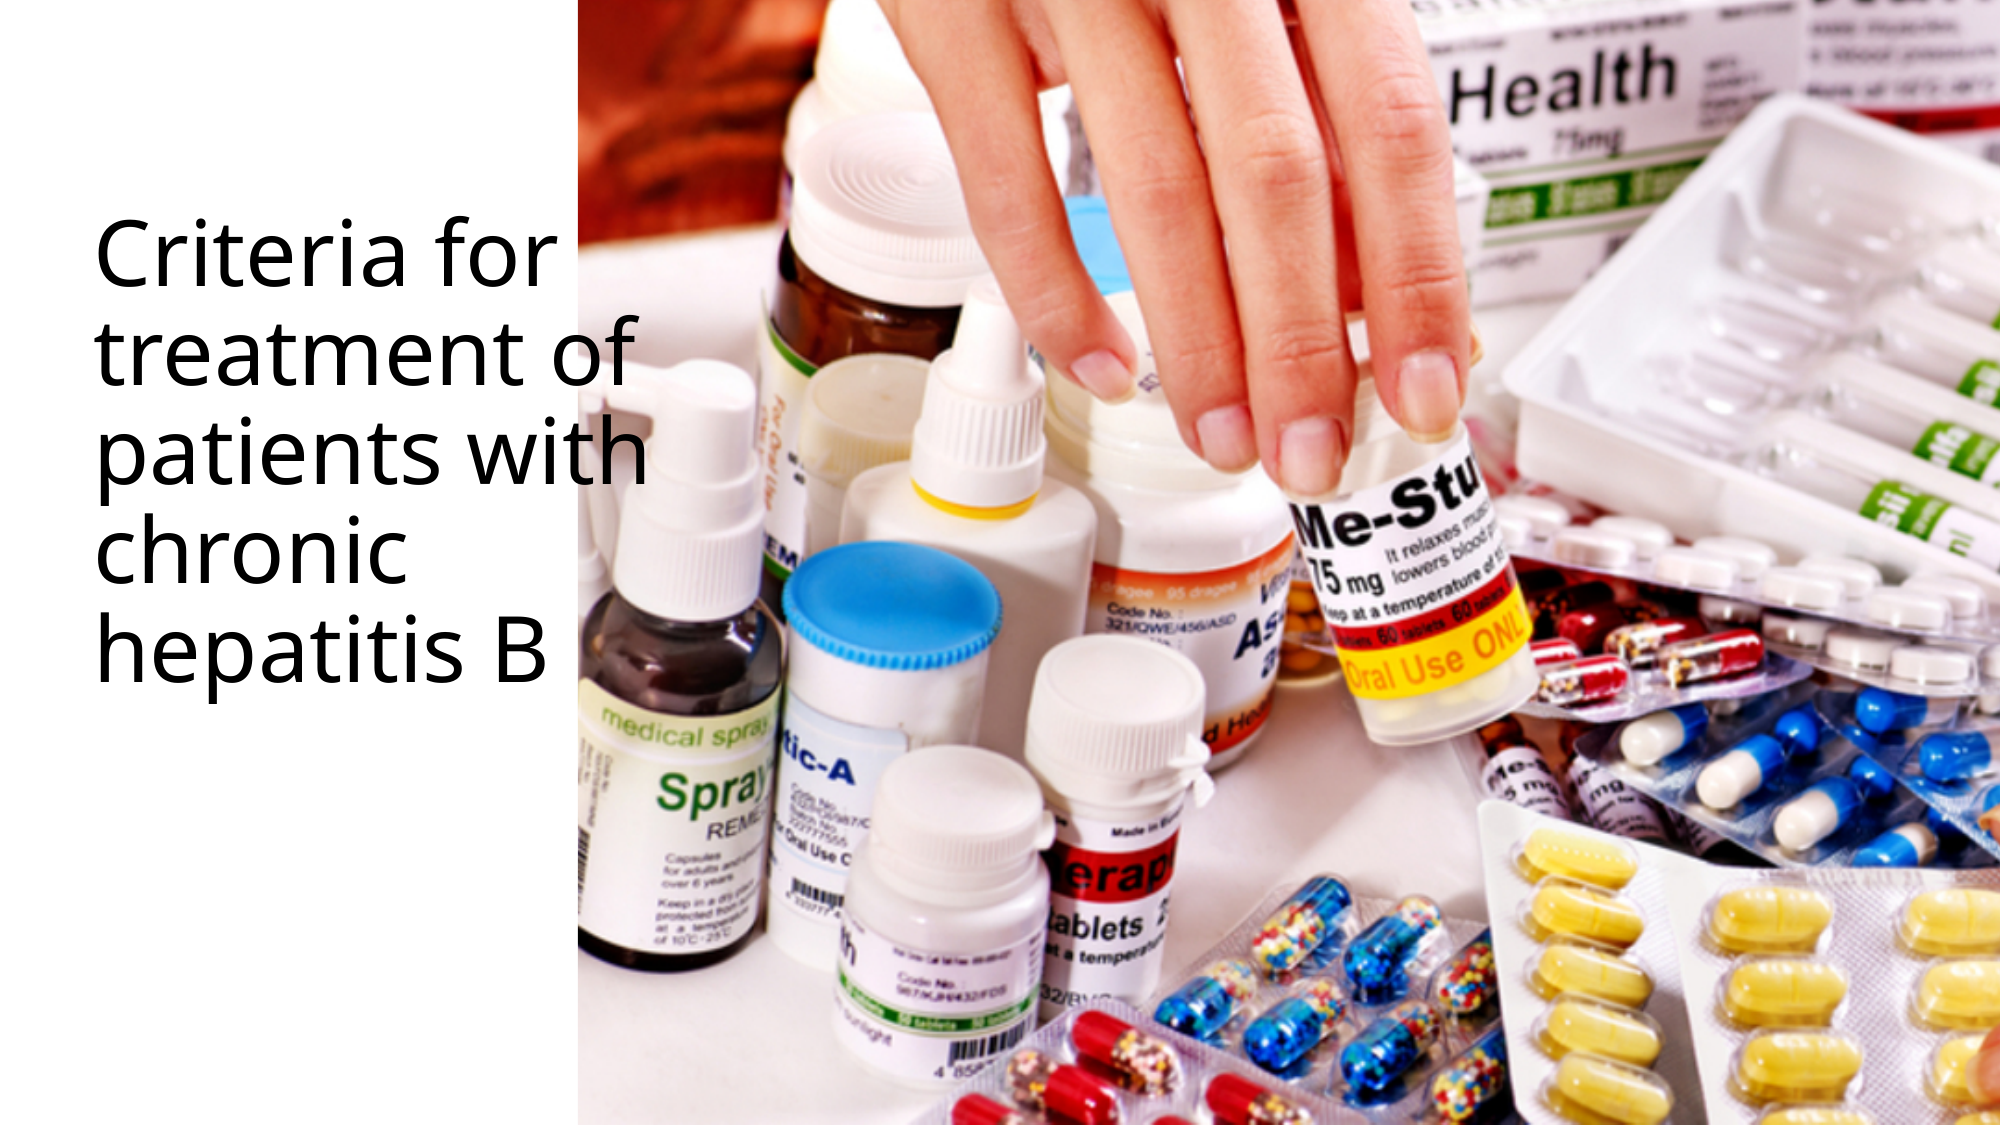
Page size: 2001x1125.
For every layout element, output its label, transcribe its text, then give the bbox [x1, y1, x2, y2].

text_box Criteria for treatment of patients with chronic hepatitis B [78, 184, 577, 710]
picture [577, 0, 2000, 1125]
